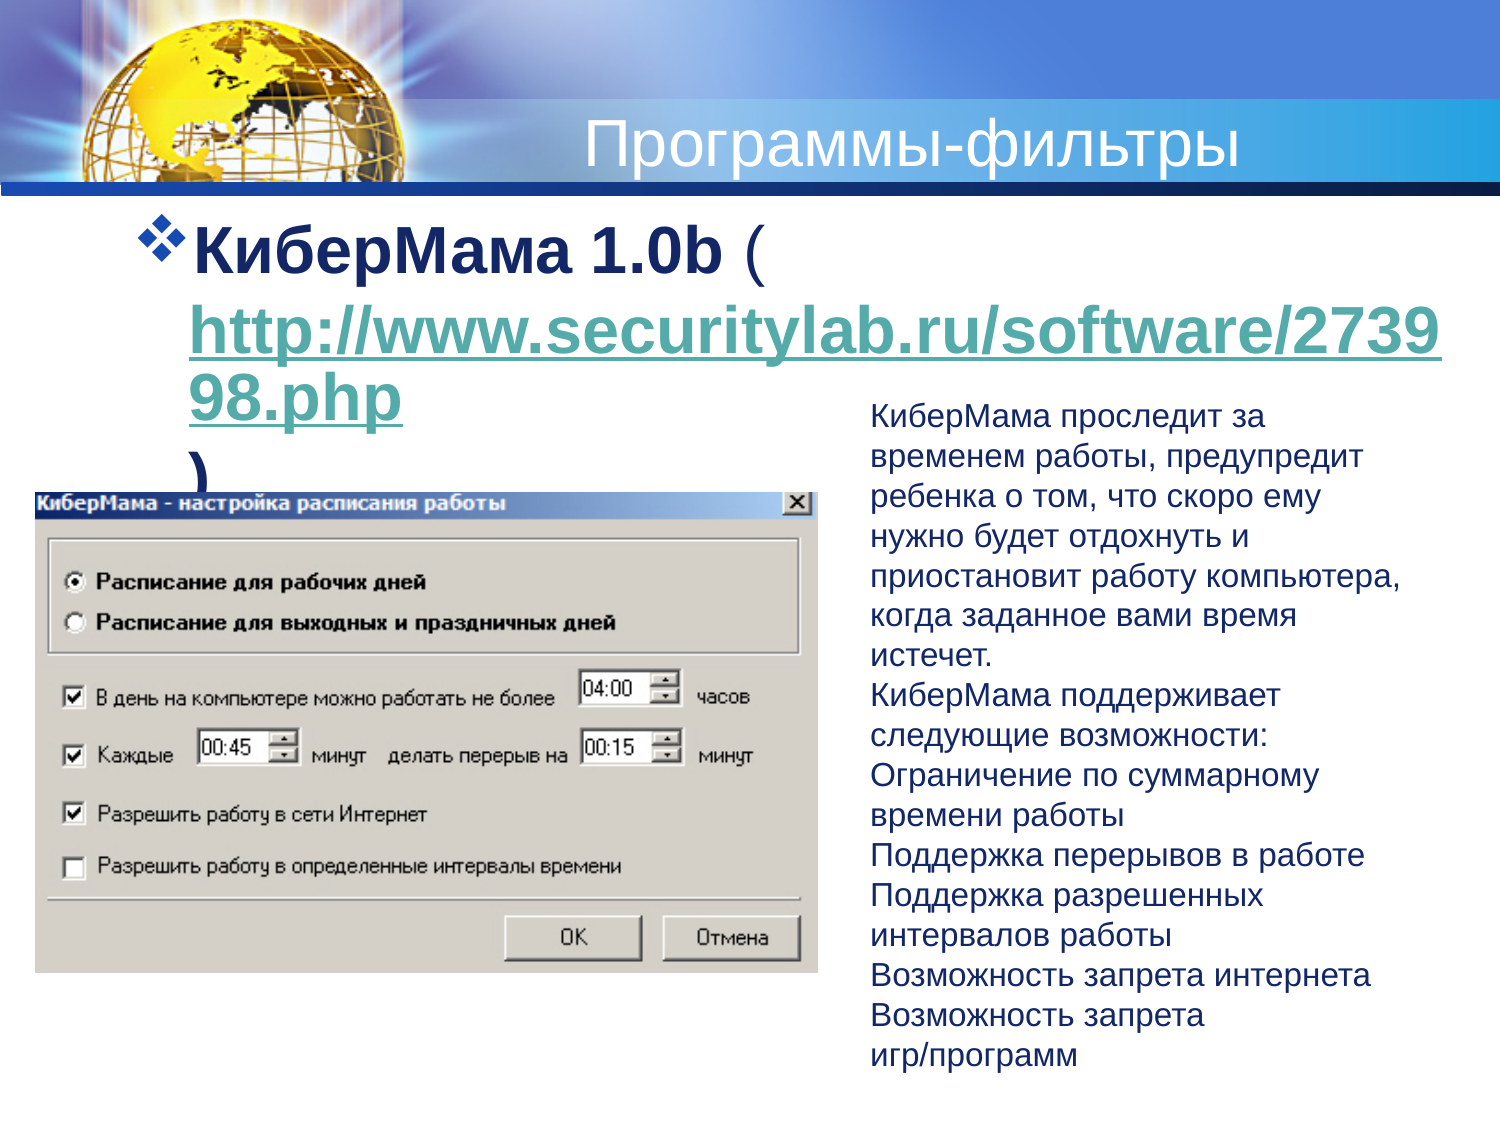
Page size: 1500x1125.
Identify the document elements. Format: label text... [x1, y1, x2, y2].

picture [34, 491, 818, 973]
picture [0, 0, 1500, 185]
text_box КиберМама проследит за временем работы, предупредит ребенка о том, что скоро ему нужно будет отдохнуть и приостановит работу компьютера, когда заданное вами время истечет. КиберМама поддерживает следующие возможности: Ограничение по суммарному времени работы Поддержка перерывов в работе Поддержка разрешенных интервалов работы Возможность запрета интернета Возможность запрета игр/программ [855, 386, 1418, 1125]
title Программы-фильтры [399, 99, 1426, 181]
list КиберМама 1.0b (http://www.securitylab.ru/software/273998.php) [116, 198, 1468, 1037]
text_box 50% детей выходят в Интернет одни [298, 99, 412, 183]
